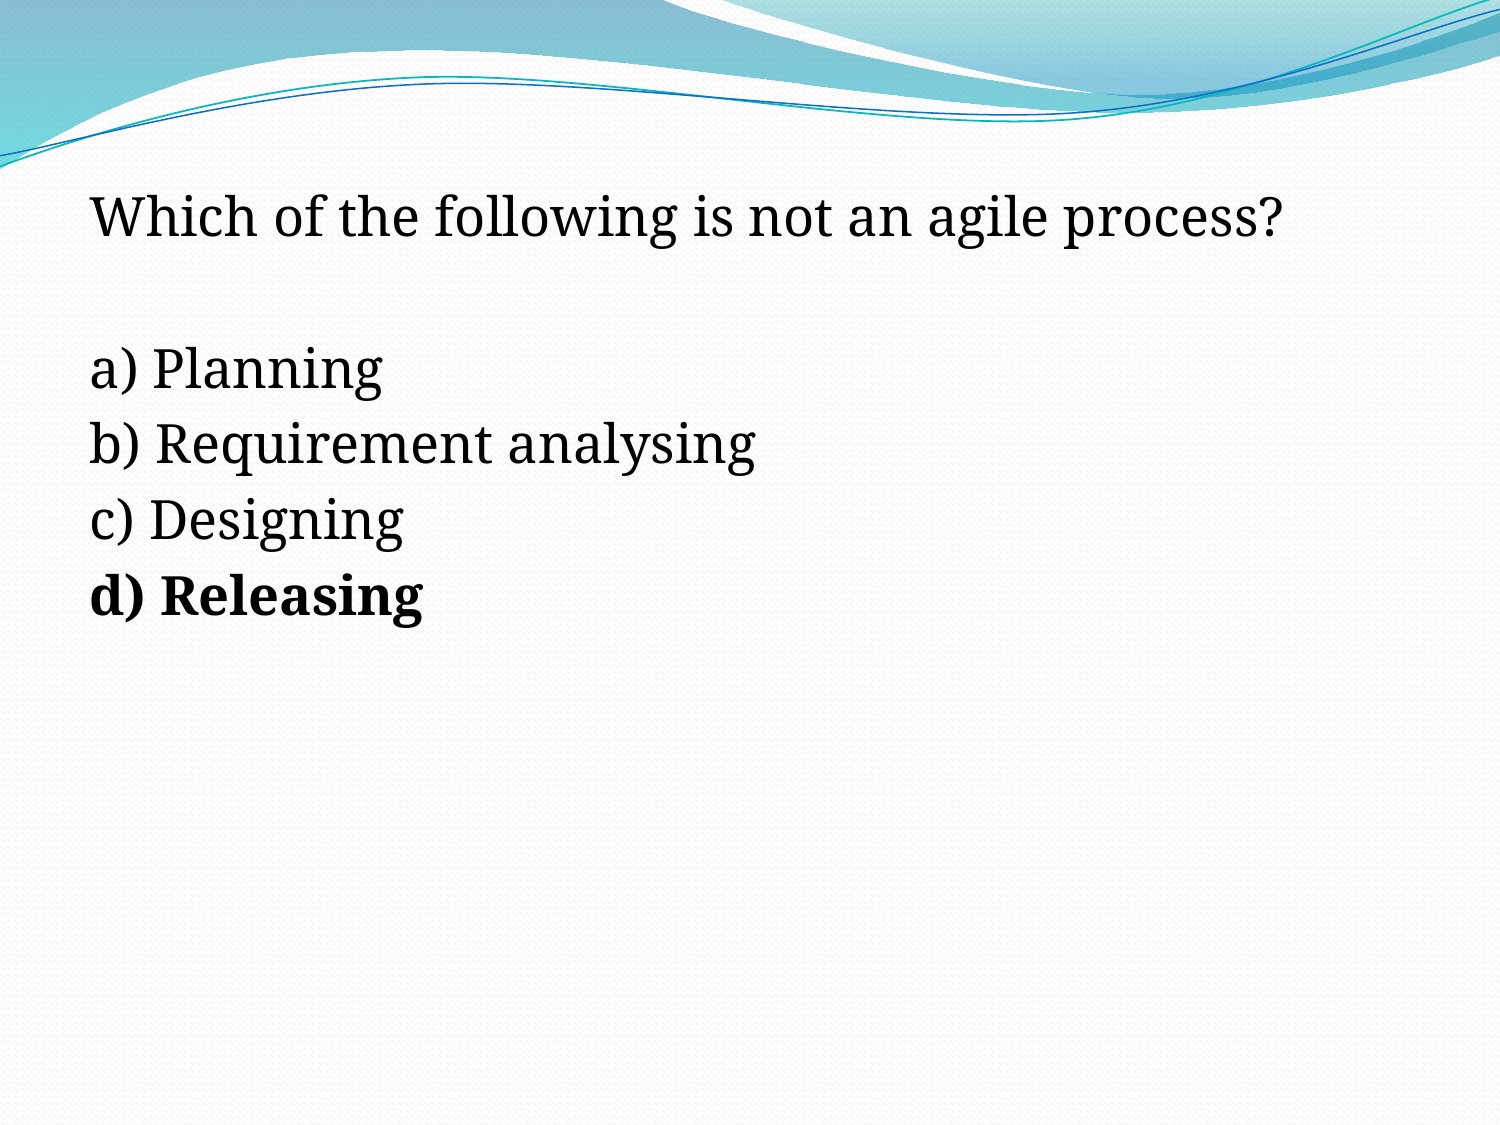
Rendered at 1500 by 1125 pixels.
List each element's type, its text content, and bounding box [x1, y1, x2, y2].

list Which of the following is not an agile process? a) Planning b) Requirement analysing c) Designing d) Releasing [75, 174, 1425, 1038]
